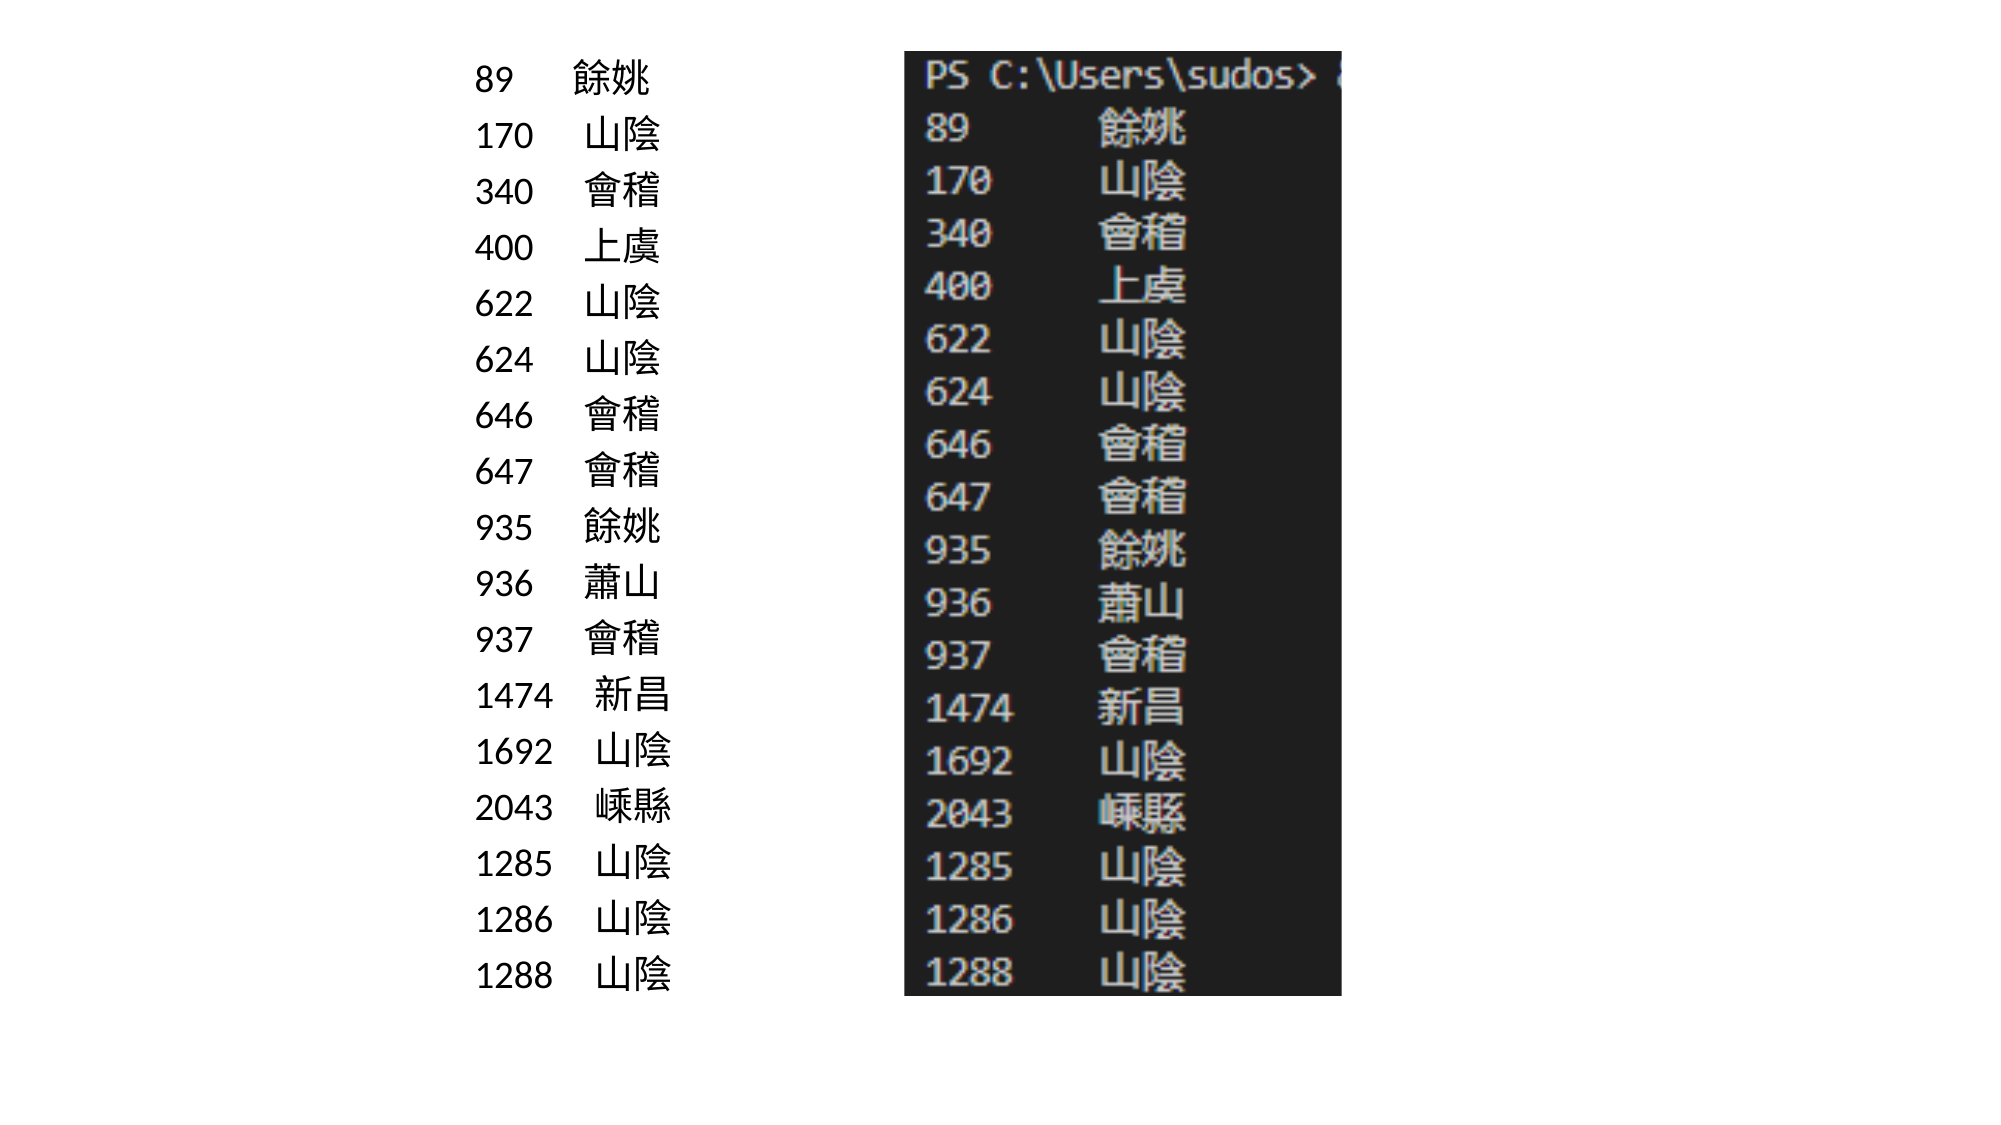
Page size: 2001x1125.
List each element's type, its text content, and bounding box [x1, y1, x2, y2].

picture [904, 51, 1342, 996]
list 89 餘姚 170 山陰 340 會稽 400 上虞 622 山陰 624 山陰 646 會稽 647 會稽 935 餘姚 936 蕭山 937 會稽 1474 新昌 1692 山陰 2043 嵊縣 1285 山陰 1286 山陰 1288 山陰 [459, 51, 831, 1014]
